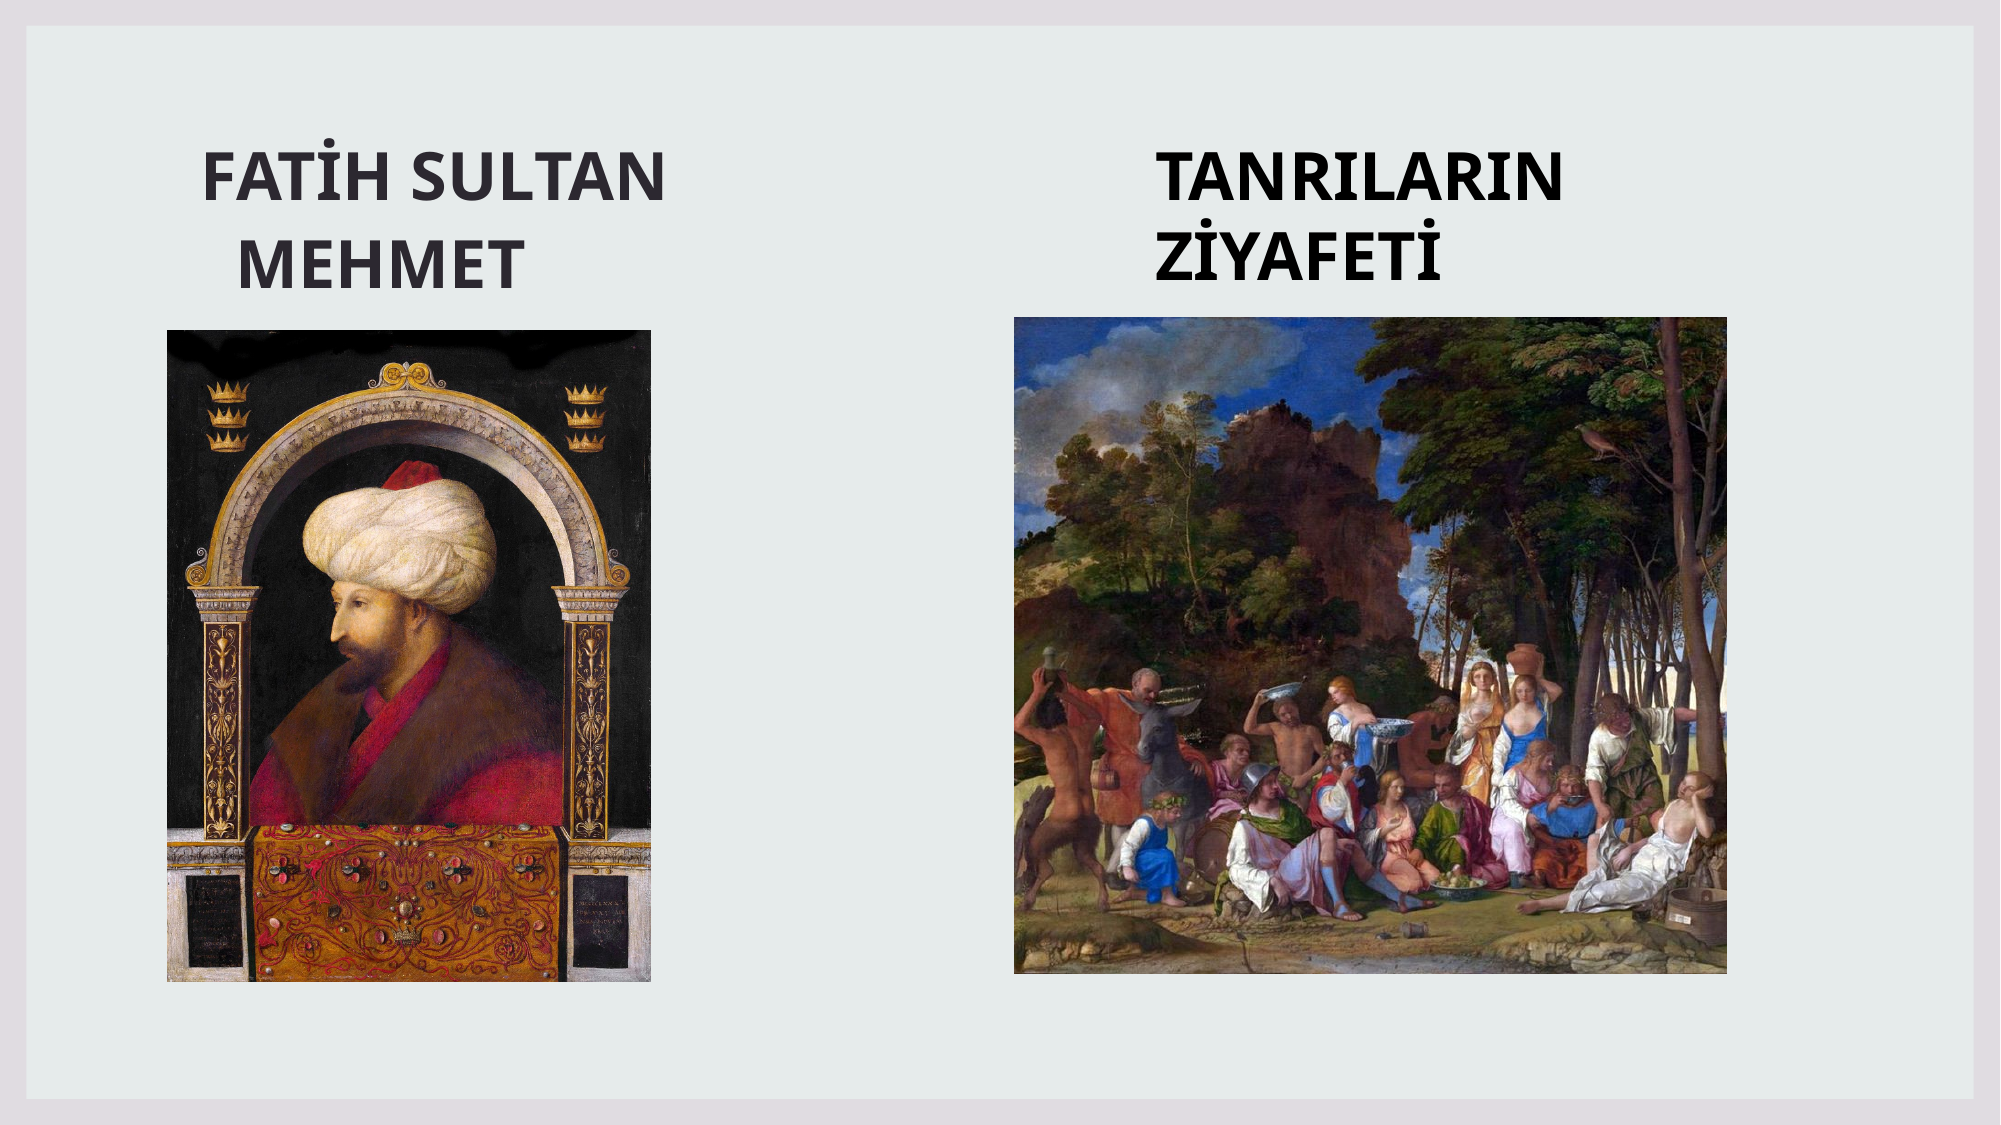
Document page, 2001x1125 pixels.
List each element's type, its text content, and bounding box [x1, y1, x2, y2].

title FATİH SULTAN MEHMET [185, 118, 1832, 310]
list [167, 330, 651, 982]
picture [1014, 317, 1727, 974]
text_box TANRILARIN ZİYAFETİ [1140, 126, 1817, 302]
